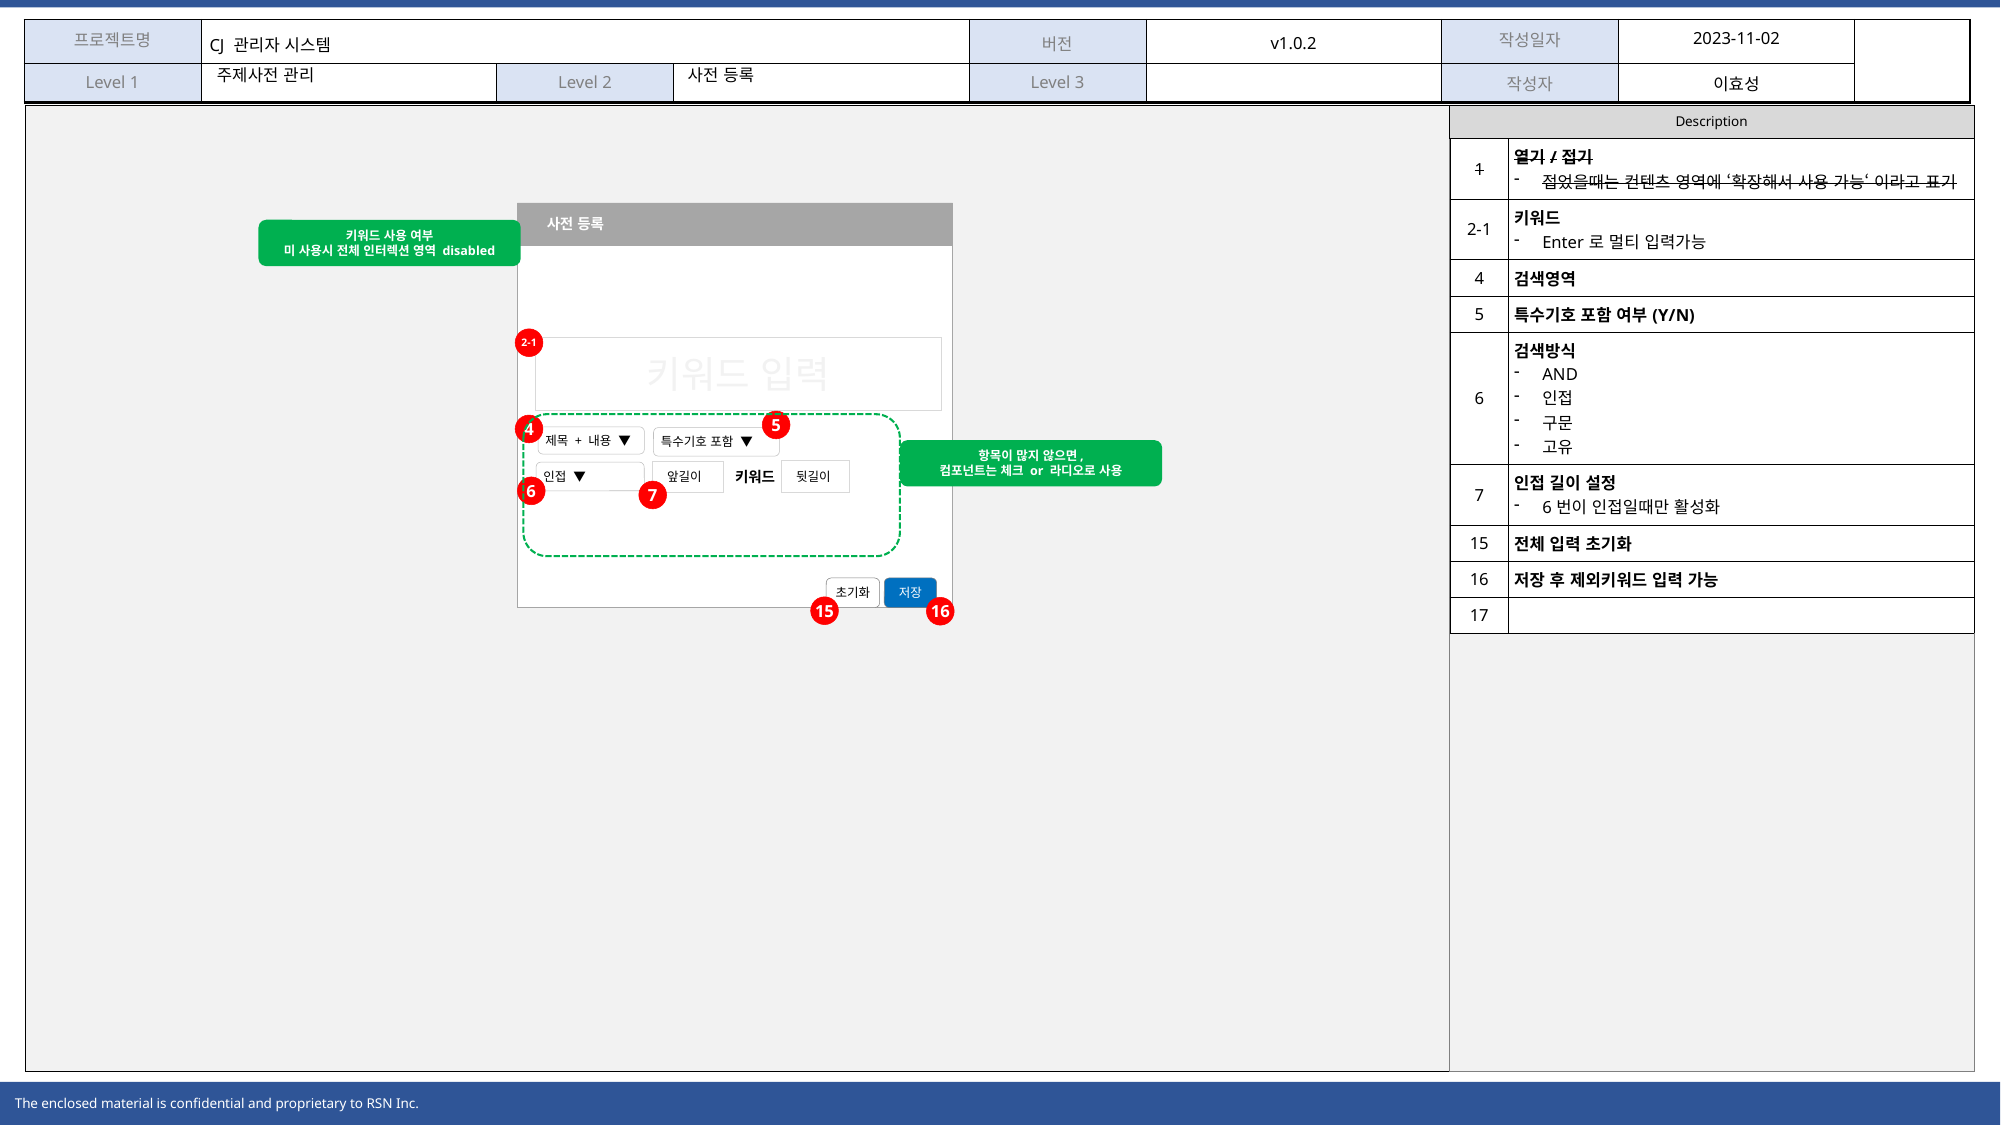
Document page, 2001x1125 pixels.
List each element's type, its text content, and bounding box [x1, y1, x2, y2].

text_box 5 [767, 409, 785, 414]
text_box [522, 413, 901, 558]
table_cell 17 [1451, 598, 1508, 633]
text_box 키워드 사용 여부 미 사용시 전체 인터렉션 영역 disabled [257, 218, 522, 268]
text_box 6 [516, 479, 523, 503]
table_cell 16 [1451, 562, 1508, 597]
text_box 사전 등록 [516, 202, 954, 246]
text_box 키워드 입력 [534, 336, 942, 411]
list 주제사전 관리 [202, 57, 498, 94]
table_cell 7 [1451, 465, 1508, 525]
table_cell 15 [1451, 526, 1508, 561]
table_cell 검색방식 AND 인접 구문 고유 [1509, 333, 1974, 464]
text_box 16 [925, 596, 956, 627]
text_box [516, 438, 523, 486]
table_cell 키워드 Enter로 멀티 입력가능 [1509, 200, 1974, 259]
table_header 열기/접기 접었을때는 컨텐츠 영역에 ‘확장해서 사용 가능‘ 이라고 표기 [1509, 139, 1974, 199]
text_box 2-1 [514, 327, 544, 358]
table_cell 6 [1451, 333, 1508, 464]
text_box 항목이 많지 않으면, 컴포넌트는 체크 or 라디오로 사용 [898, 439, 1164, 488]
table_cell [1509, 598, 1974, 633]
text_box 15 [809, 595, 840, 626]
text_box [516, 246, 954, 441]
text_box [516, 486, 954, 609]
table_cell 4 [1451, 260, 1508, 296]
list 사전 등록 [672, 57, 969, 94]
table_header 1 [1451, 139, 1508, 199]
table_cell 전체 입력 초기화 [1509, 526, 1974, 561]
text_box 4 [514, 413, 535, 443]
table_cell 특수기호 포함 여부(Y/N) [1509, 297, 1974, 332]
table_cell 검색영역 [1509, 260, 1974, 296]
table_cell 5 [1451, 297, 1508, 332]
table_cell 인접 길이 설정 6번이 인접일때만 활성화 [1509, 465, 1974, 525]
table_cell 2-1 [1451, 200, 1508, 259]
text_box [826, 577, 937, 608]
table_cell 저장 후 제외키워드 입력 가능 [1509, 562, 1974, 597]
